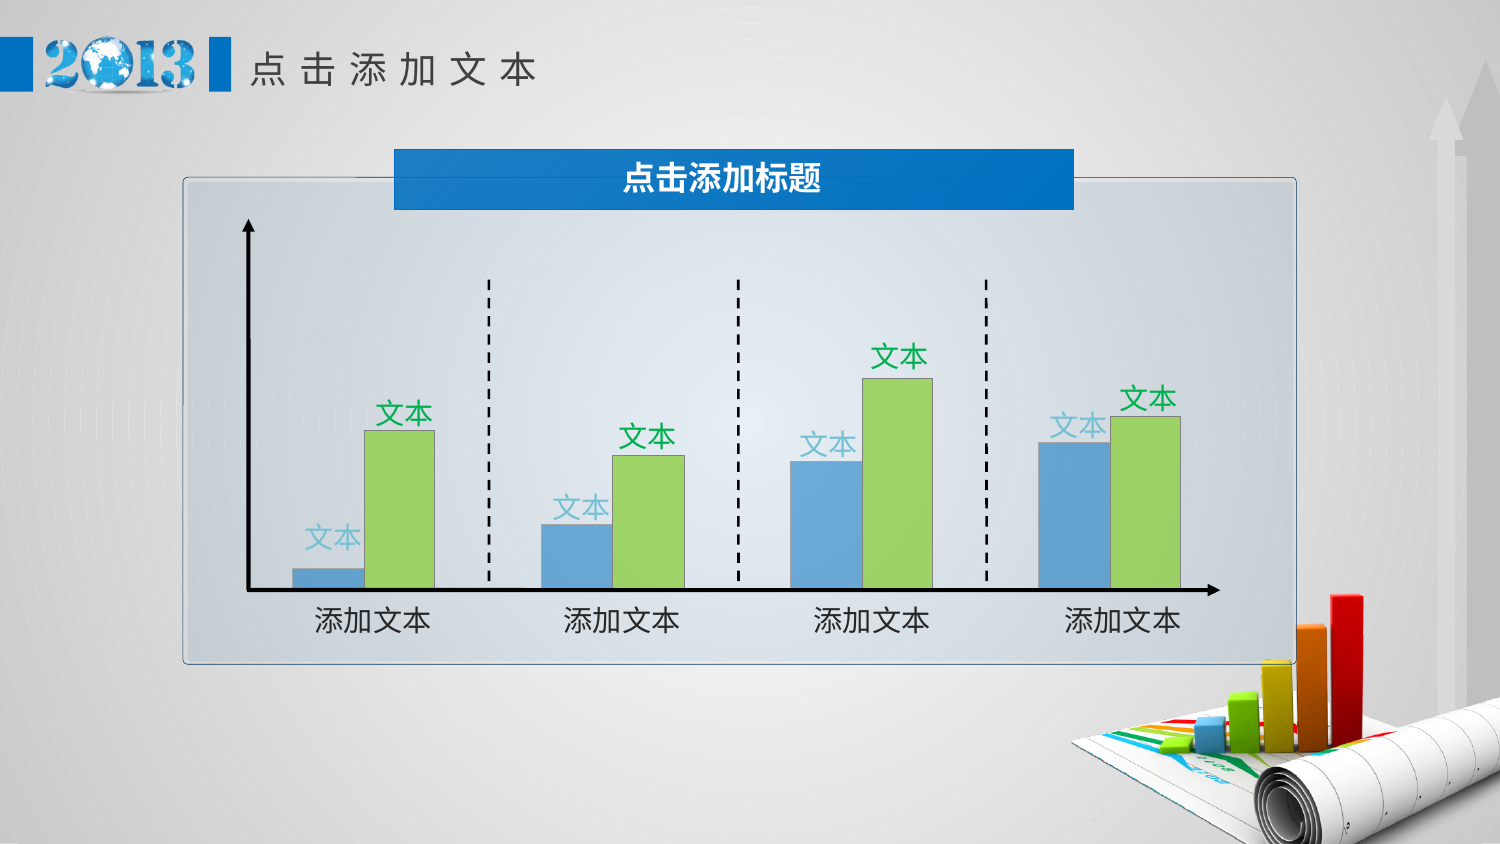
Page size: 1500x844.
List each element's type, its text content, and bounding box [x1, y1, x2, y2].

text_box 点击添加文本 [234, 38, 553, 99]
picture [1069, 593, 1500, 844]
picture [43, 36, 195, 96]
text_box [182, 177, 1297, 665]
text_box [393, 149, 1074, 210]
